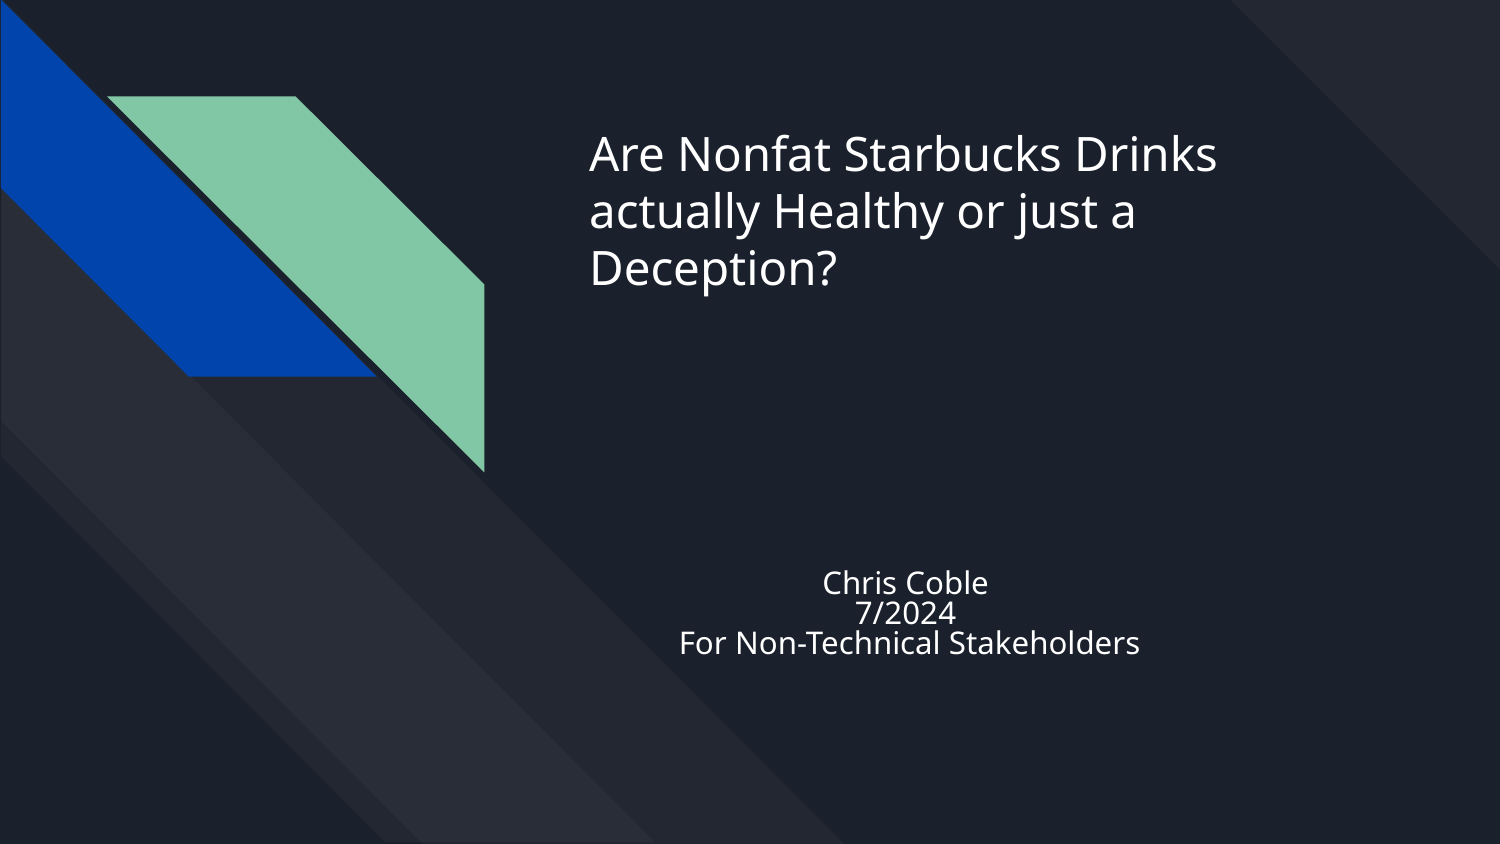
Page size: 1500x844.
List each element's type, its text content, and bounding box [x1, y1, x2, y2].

title Are Nonfat Starbucks Drinks actually Healthy or just a Deception? [574, 52, 1398, 312]
subtitle Chris Coble 7/2024 For Non-Technical Stakeholders [625, 556, 1195, 640]
